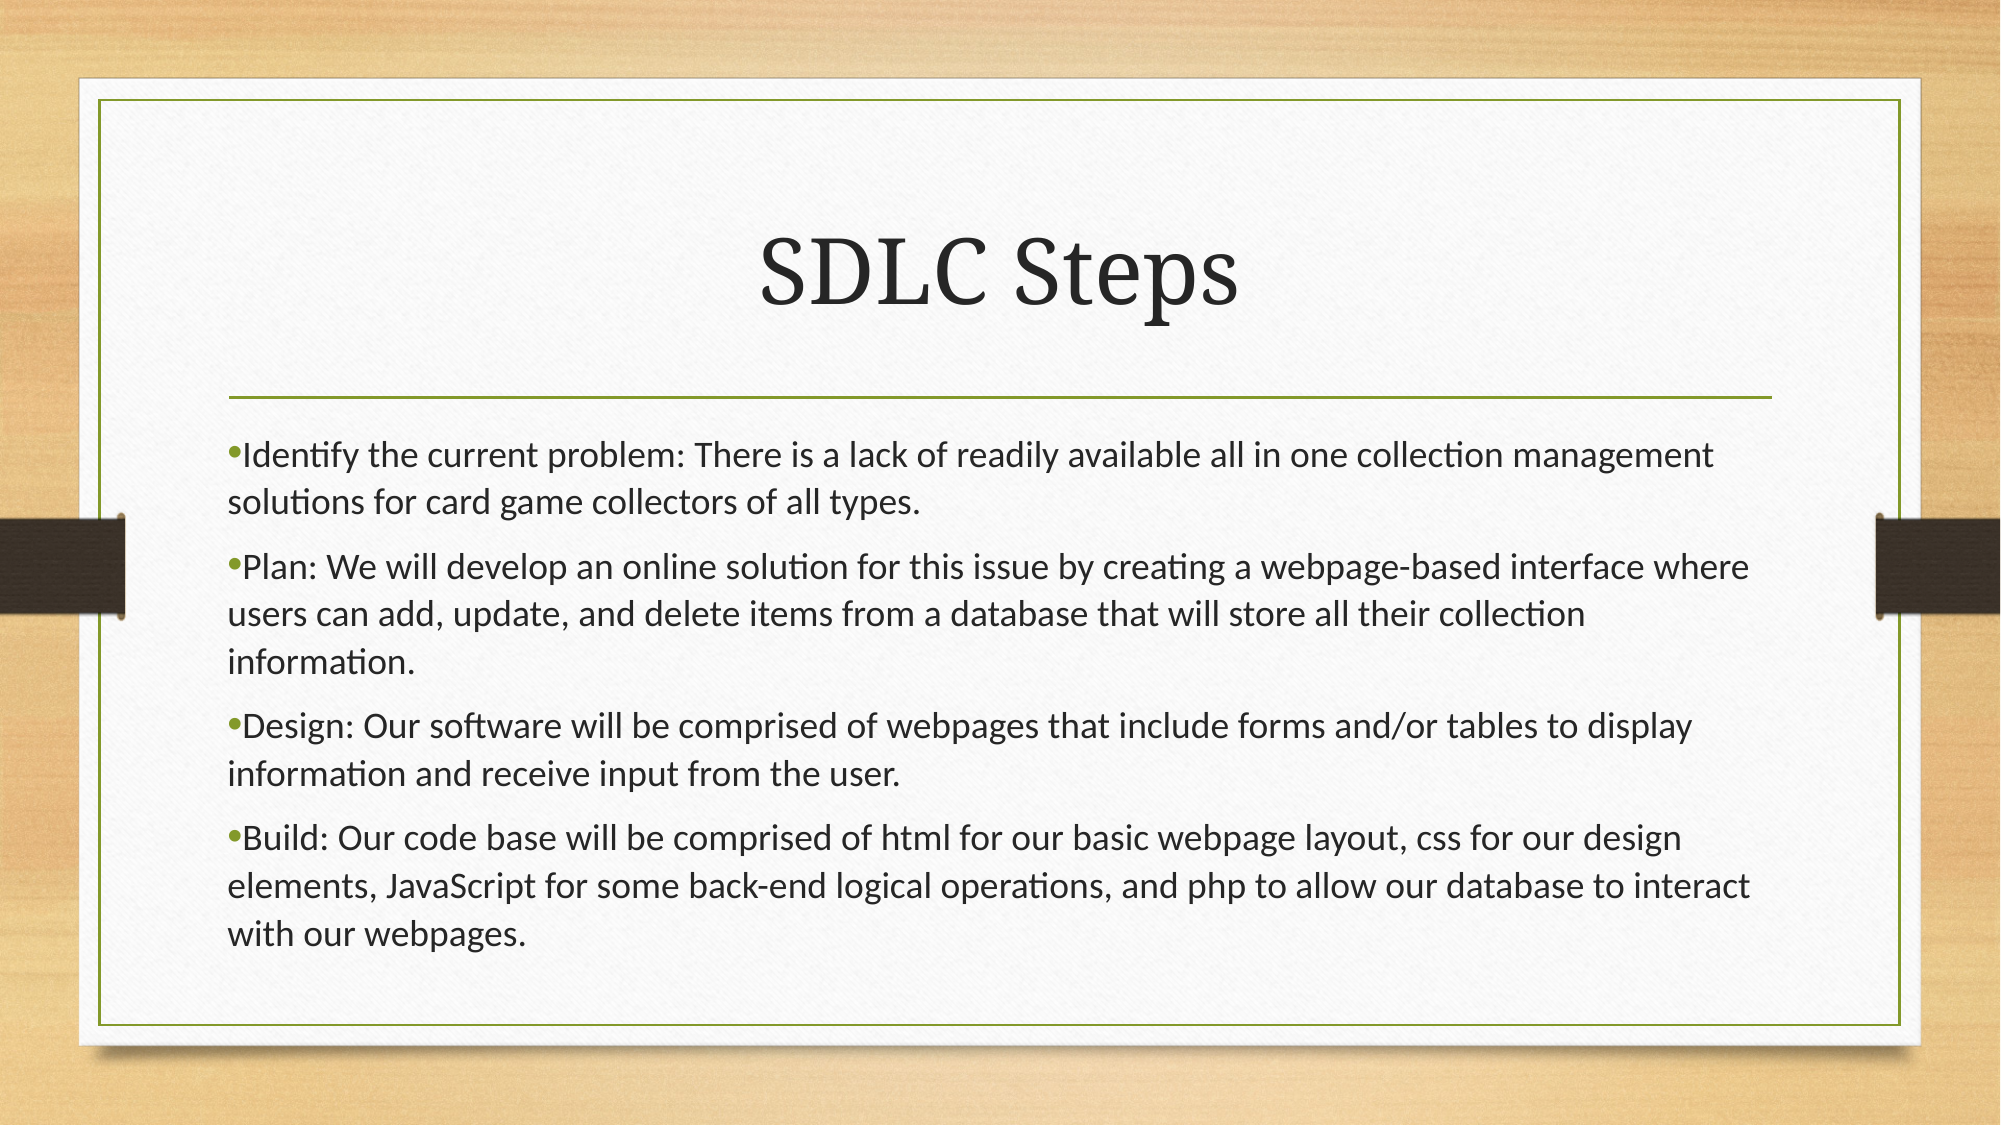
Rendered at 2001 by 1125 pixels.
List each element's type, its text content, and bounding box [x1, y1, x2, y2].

picture [0, 0, 2001, 1125]
title SDLC Steps [212, 161, 1788, 375]
list Identify the current problem: There is a lack of readily available all in one collection management solutions for card game collectors of all types. Plan: We will develop an online solution for this issue by creating a webpage-based interface where users can add, update, and delete items from a database that will store all their collection information. Design: Our software will be comprised of webpages that include forms and/or tables to display information and receive input from the user. Build: Our code base will be comprised of html for our basic webpage layout, css for our design elements, JavaScript for some back-end logical operations, and php to allow our database to interact with our webpages. [212, 419, 1788, 964]
